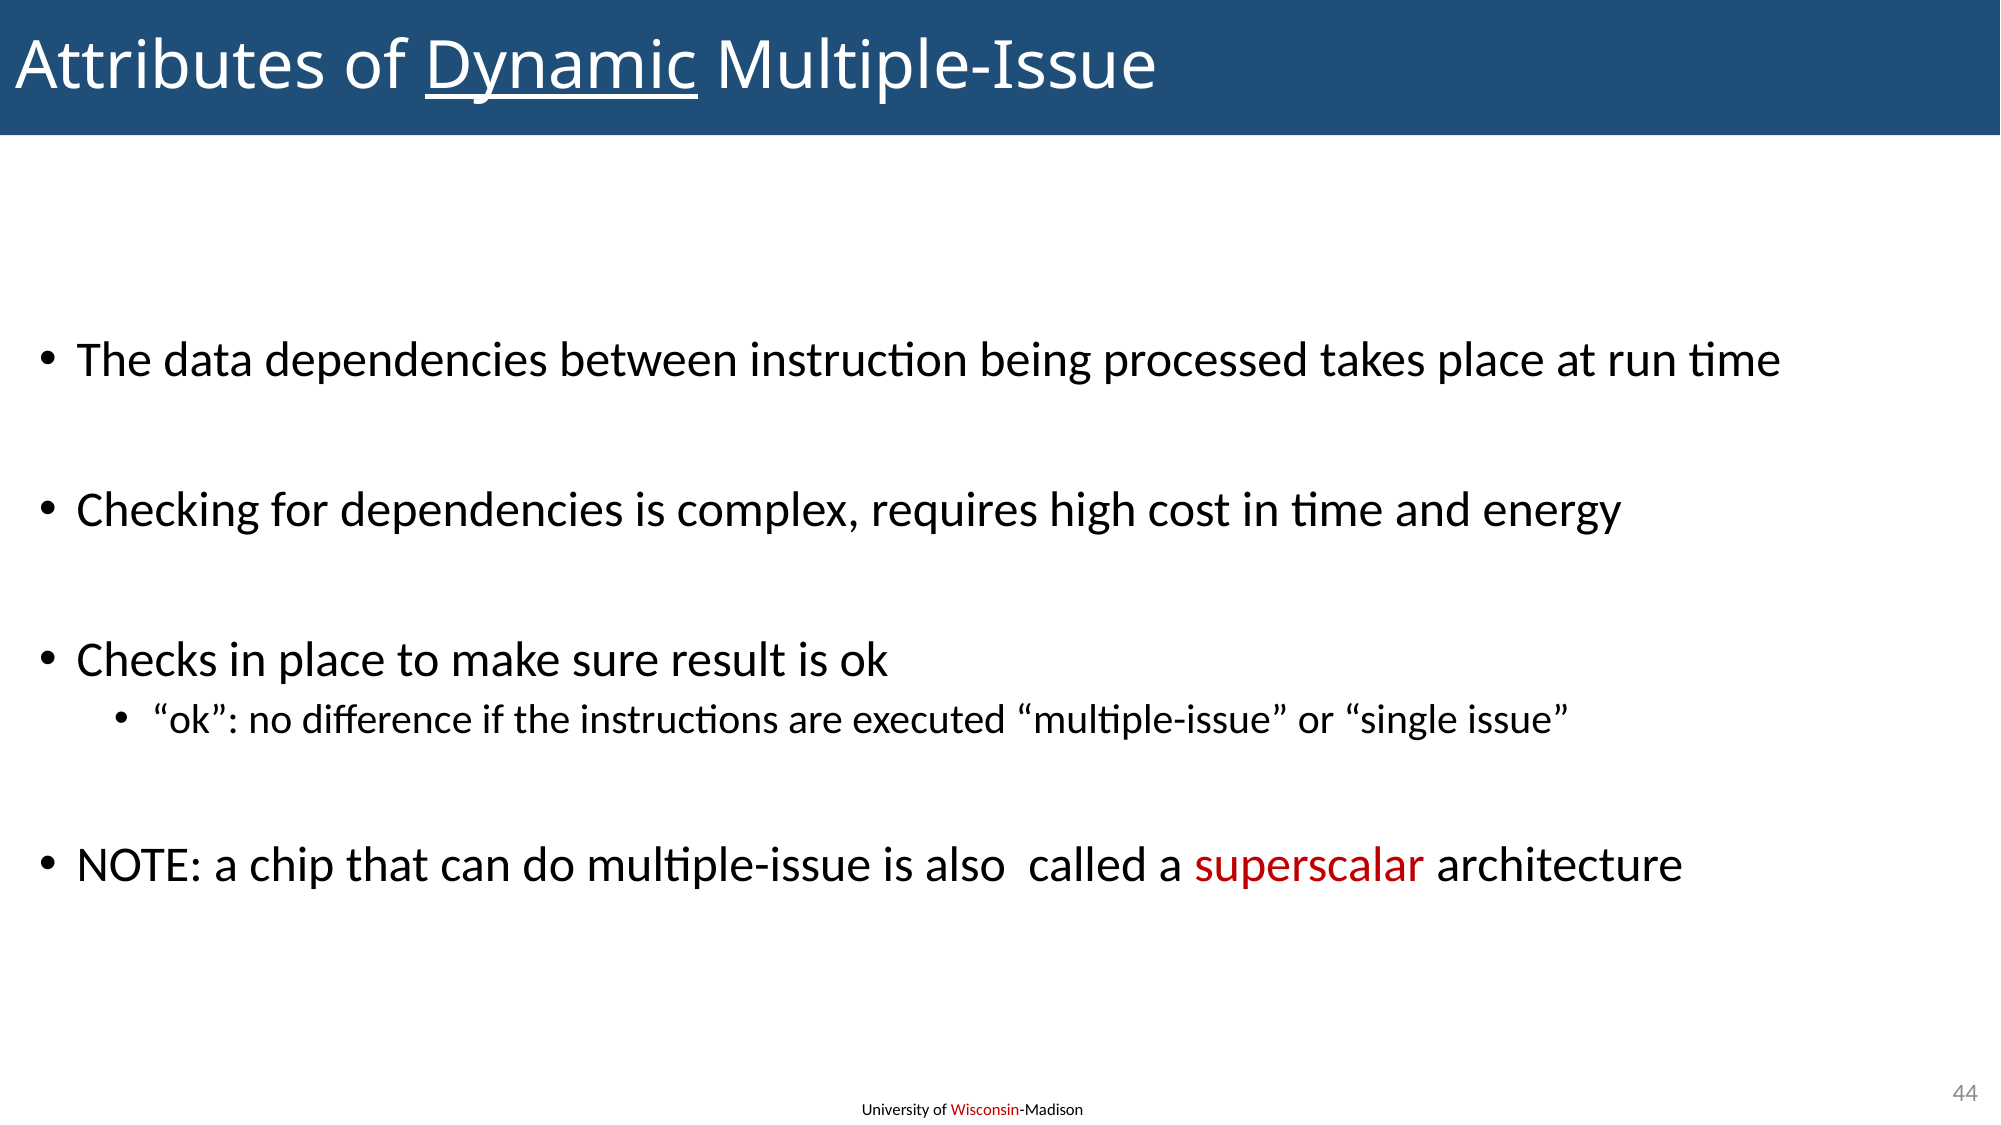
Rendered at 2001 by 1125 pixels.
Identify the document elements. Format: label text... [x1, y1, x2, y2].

slide_number 44 [1879, 1069, 1994, 1114]
title Attributes of Dynamic Multiple-Issue [0, 0, 2000, 136]
list The data dependencies between instruction being processed takes place at run time Checking for dependencies is complex, requires high cost in time and energy Checks in place to make sure result is ok “ok”: no difference if the instructions are executed “multiple-issue” or “single issue” NOTE: a chip that can do multiple-issue is also called a superscalar architecture [24, 245, 1987, 1055]
